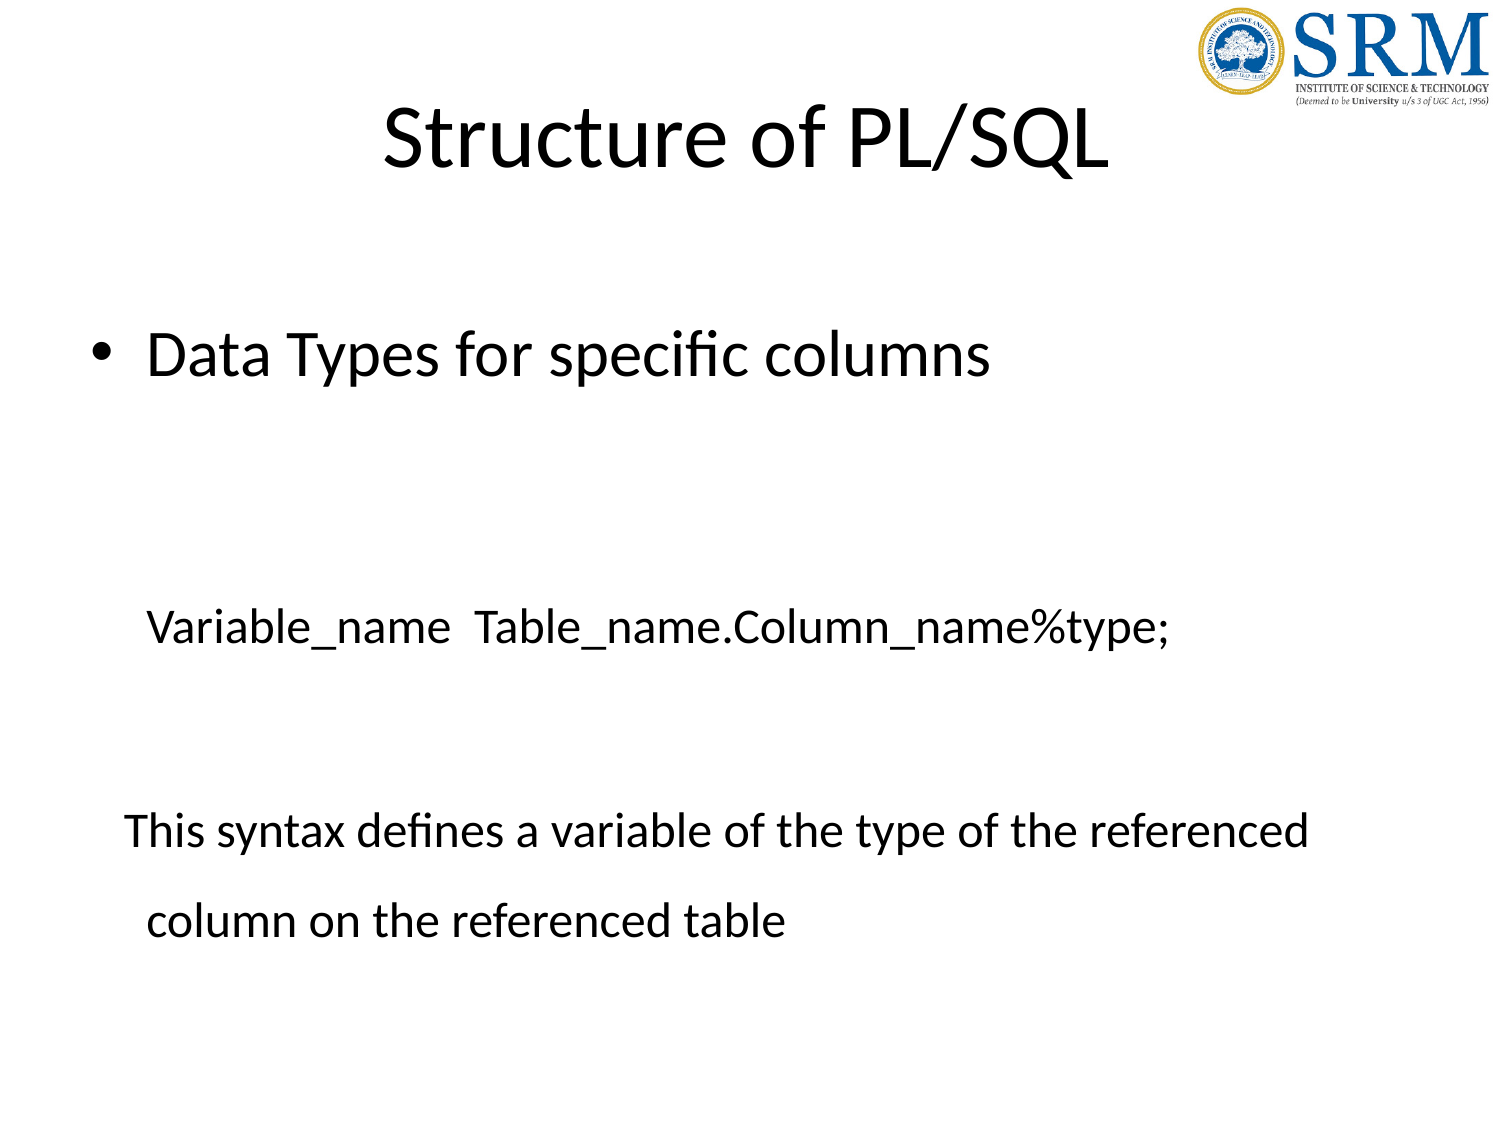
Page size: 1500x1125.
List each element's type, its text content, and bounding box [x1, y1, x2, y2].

list Data Types for specific columns Variable_name Table_name.Column_name%type; This syntax defines a variable of the type of the referenced column on the referenced table [75, 262, 1425, 1005]
picture [1192, 6, 1495, 112]
title Structure of PL/SQL [71, 37, 1422, 225]
